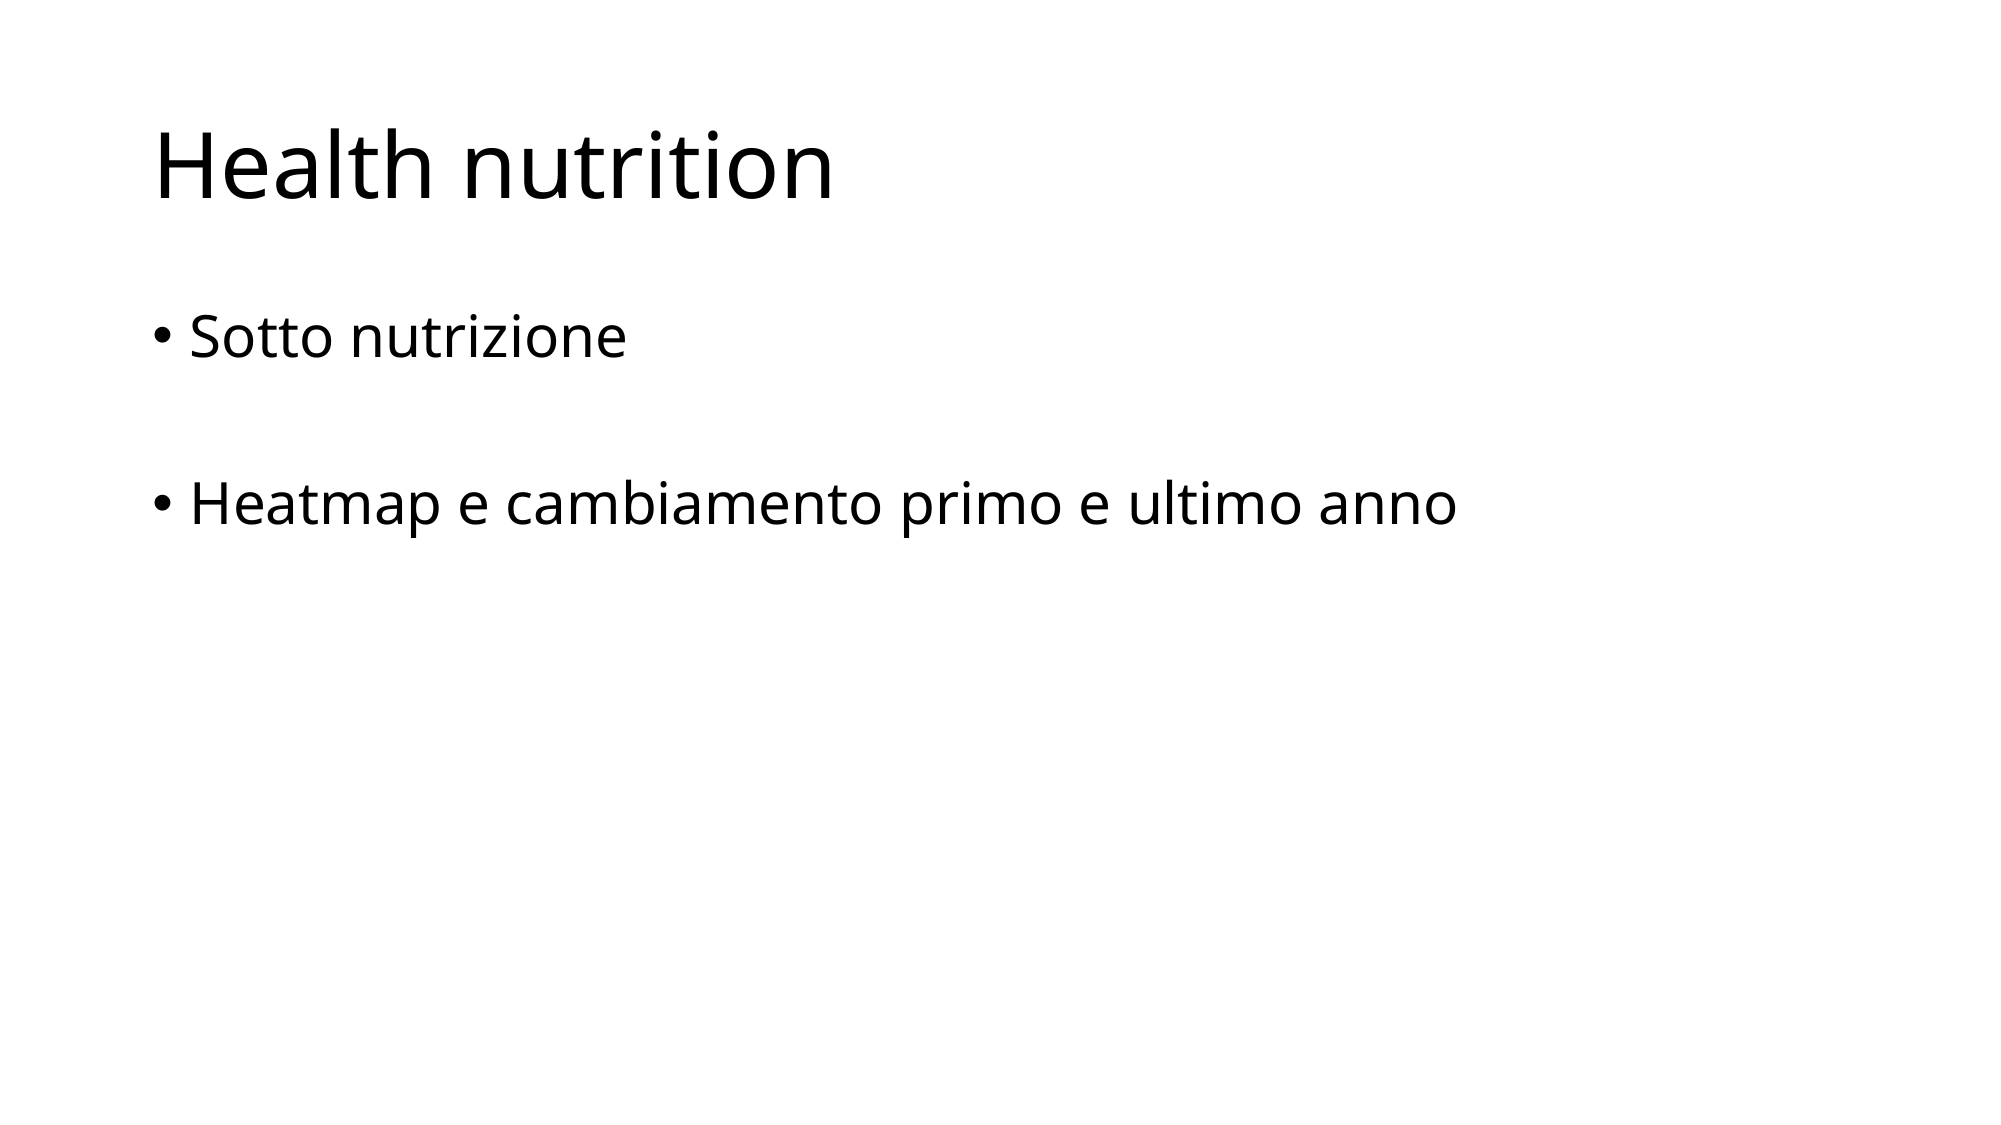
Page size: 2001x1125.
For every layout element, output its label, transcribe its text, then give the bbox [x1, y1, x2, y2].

list Sotto nutrizione Heatmap e cambiamento primo e ultimo anno [137, 299, 1863, 1014]
title Health nutrition [137, 59, 1863, 278]
